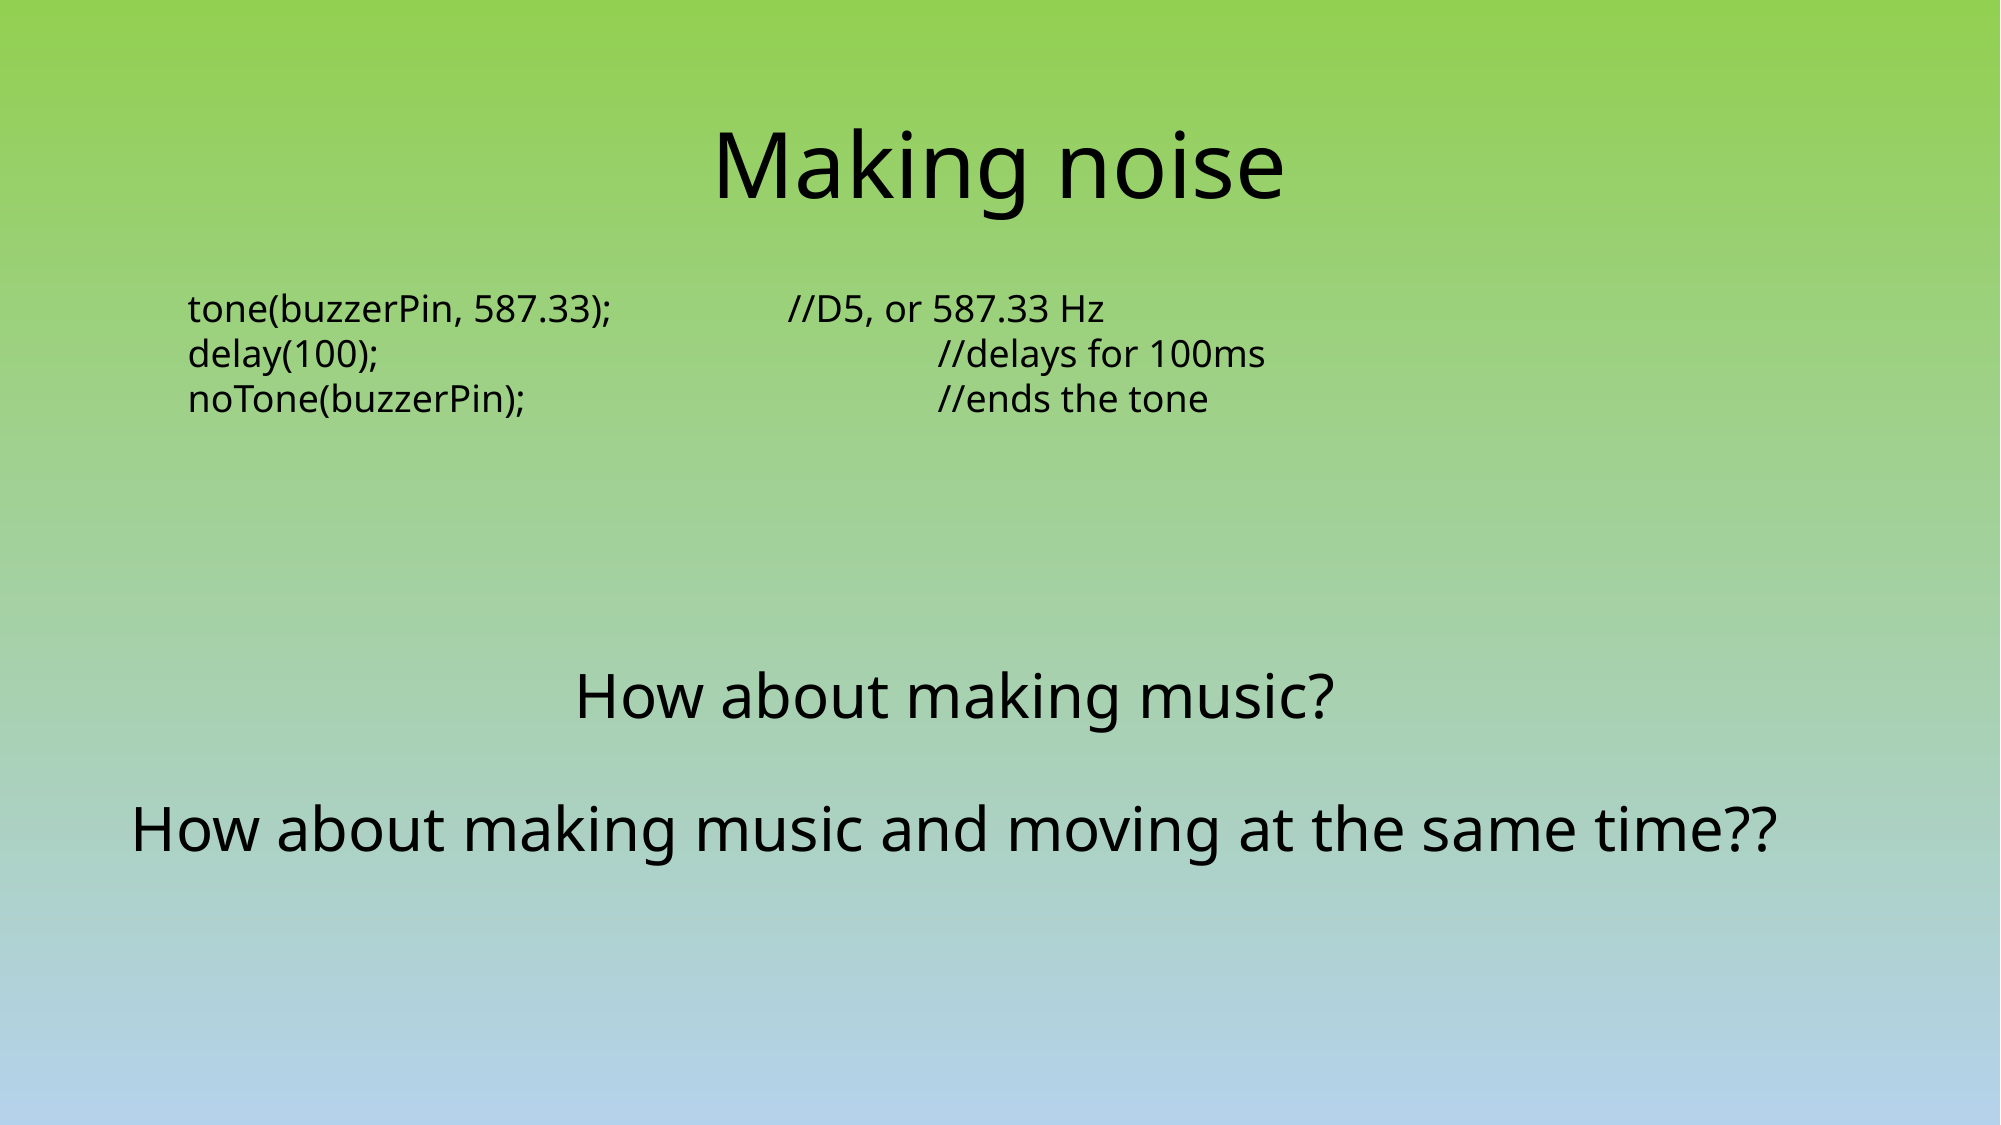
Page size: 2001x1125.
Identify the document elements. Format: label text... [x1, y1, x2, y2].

text_box tone(buzzerPin, 587.33); //D5, or 587.33 Hz delay(100); //delays for 100ms noTone(buzzerPin); //ends the tone [172, 277, 1737, 427]
title Making noise [137, 59, 1863, 278]
text_box How about making music? How about making music and moving at the same time?? [92, 656, 1818, 875]
